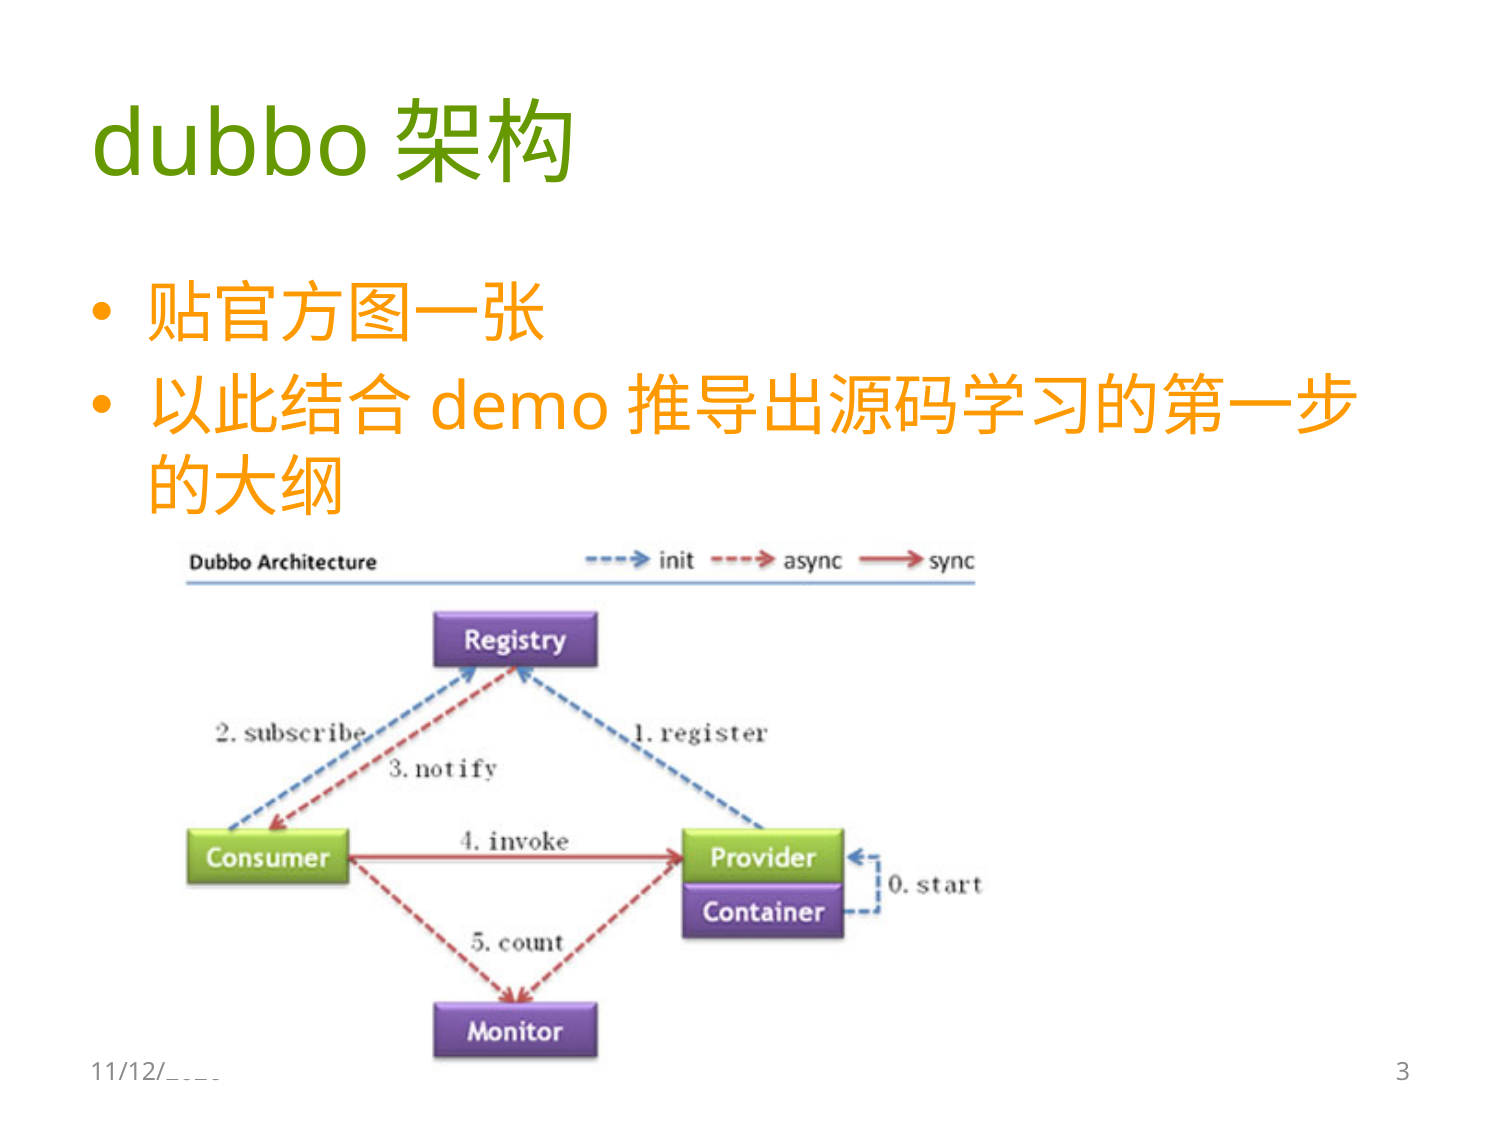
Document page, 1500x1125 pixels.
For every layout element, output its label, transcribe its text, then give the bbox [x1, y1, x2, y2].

picture [165, 526, 994, 1079]
title dubbo架构 [75, 45, 1425, 233]
list 贴官方图一张 以此结合demo推导出源码学习的第一步的大纲 [75, 262, 1425, 1005]
slide_number 3 [1074, 1042, 1425, 1103]
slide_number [75, 1042, 425, 1103]
